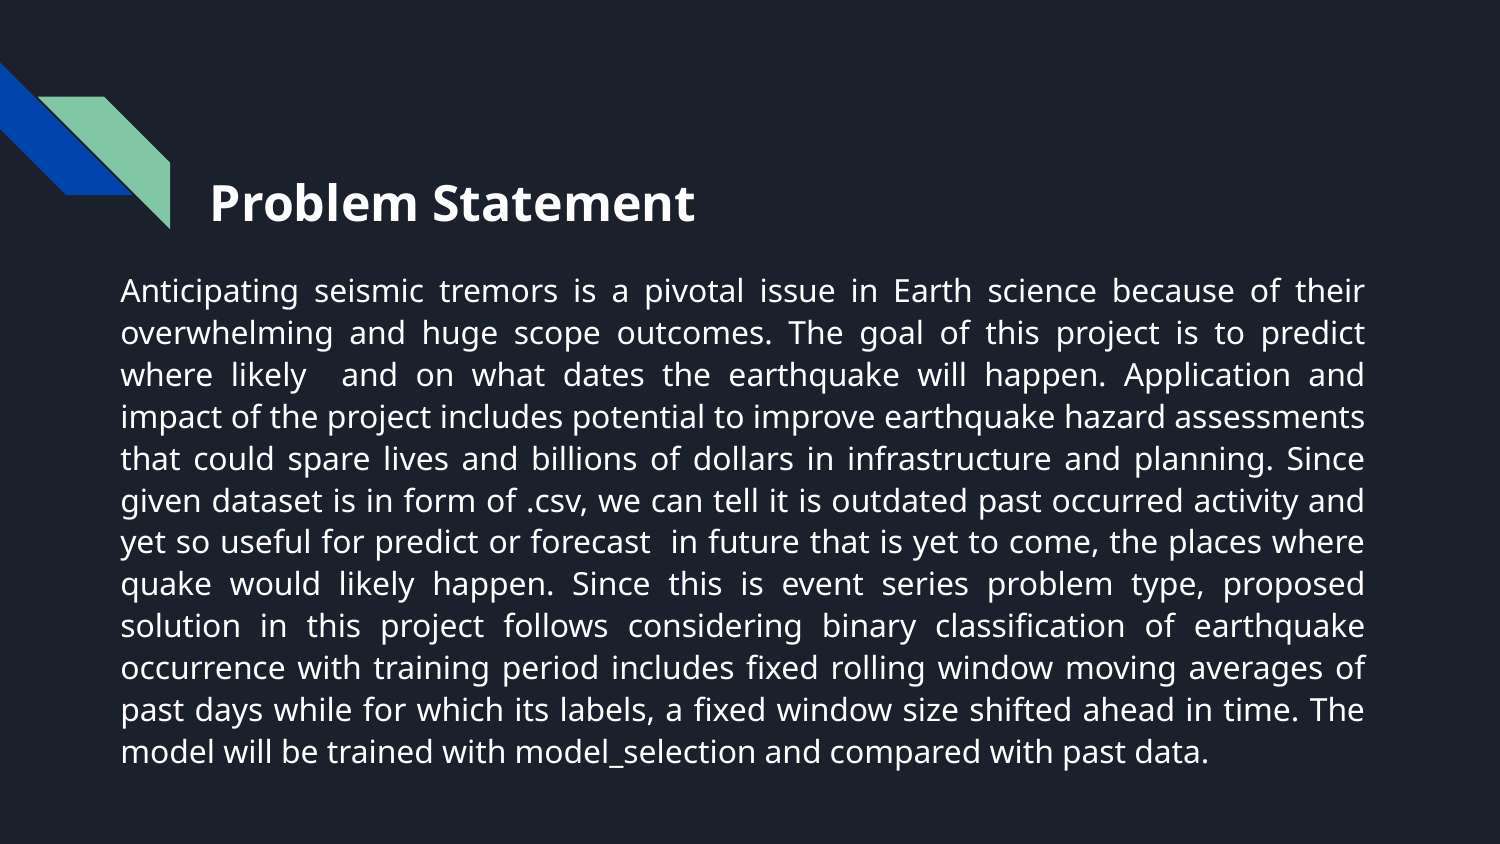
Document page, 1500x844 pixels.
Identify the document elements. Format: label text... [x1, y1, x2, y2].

title Problem Statement [194, 156, 1350, 252]
list Anticipating seismic tremors is a pivotal issue in Earth science because of their overwhelming and huge scope outcomes. The goal of this project is to predict where likely and on what dates the earthquake will happen. Application and impact of the project includes potential to improve earthquake hazard assessments that could spare lives and billions of dollars in infrastructure and planning. Since given dataset is in form of .csv, we can tell it is outdated past occurred activity and yet so useful for predict or forecast in future that is yet to come, the places where quake would likely happen. Since this is event series problem type, proposed solution in this project follows considering binary classification of earthquake occurrence with training period includes fixed rolling window moving averages of past days while for which its labels, a fixed window size shifted ahead in time. The model will be trained with model_selection and compared with past data. [105, 252, 1381, 762]
